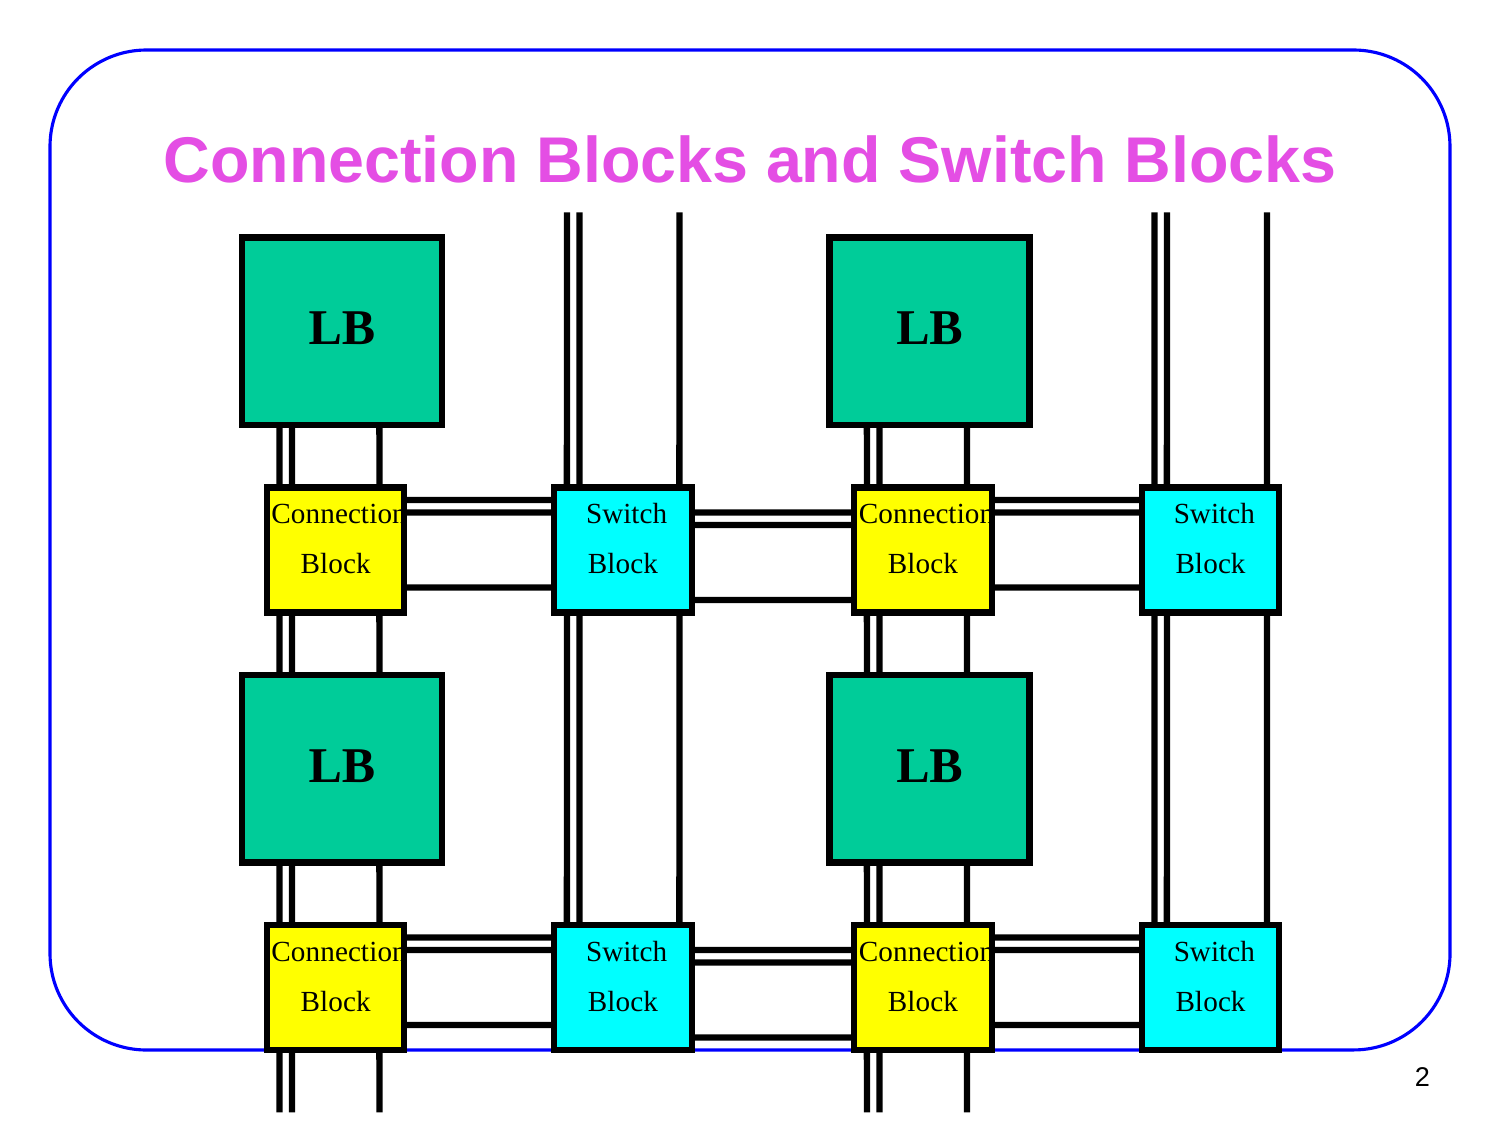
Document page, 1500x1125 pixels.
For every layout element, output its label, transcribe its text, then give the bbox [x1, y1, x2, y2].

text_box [229, 212, 730, 1113]
title Connection Blocks and Switch Blocks [112, 62, 1388, 250]
slide_number 2 [1351, 1047, 1444, 1104]
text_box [816, 212, 1318, 1113]
